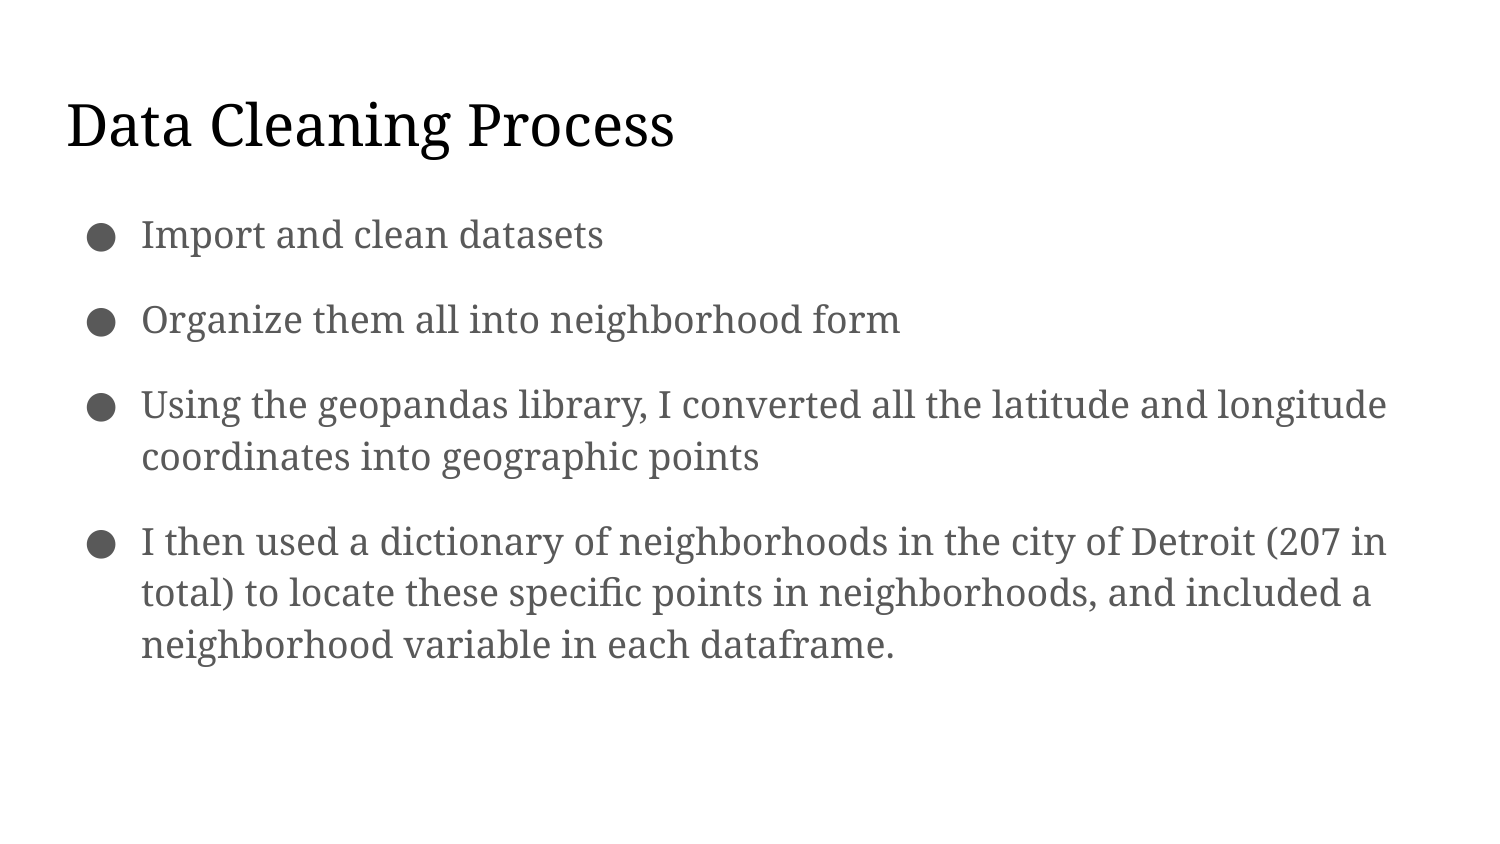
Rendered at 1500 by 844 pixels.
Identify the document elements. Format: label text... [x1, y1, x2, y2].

list Import and clean datasets Organize them all into neighborhood form Using the geopandas library, I converted all the latitude and longitude coordinates into geographic points I then used a dictionary of neighborhoods in the city of Detroit (207 in total) to locate these specific points in neighborhoods, and included a neighborhood variable in each dataframe. [51, 189, 1449, 750]
title Data Cleaning Process [51, 72, 1449, 167]
